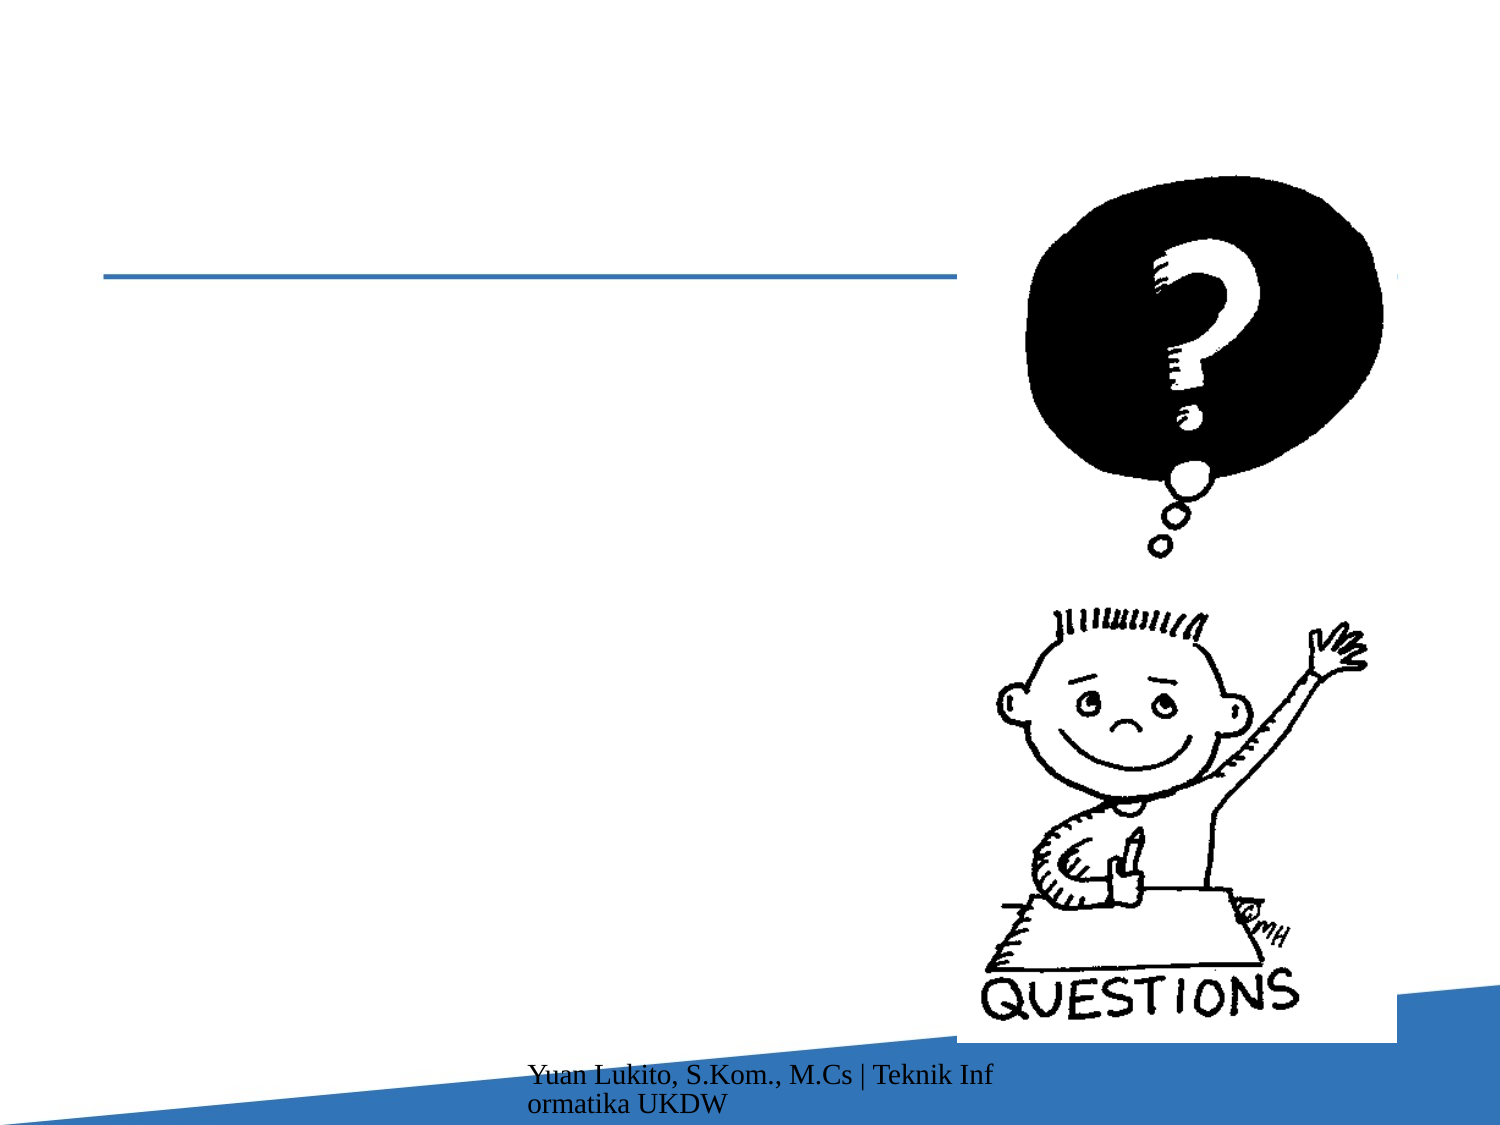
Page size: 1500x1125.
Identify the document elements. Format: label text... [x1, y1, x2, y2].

footer Yuan Lukito, S.Kom., M.Cs | Teknik Informatika UKDW [512, 1042, 1013, 1103]
picture [0, 0, 1500, 1125]
